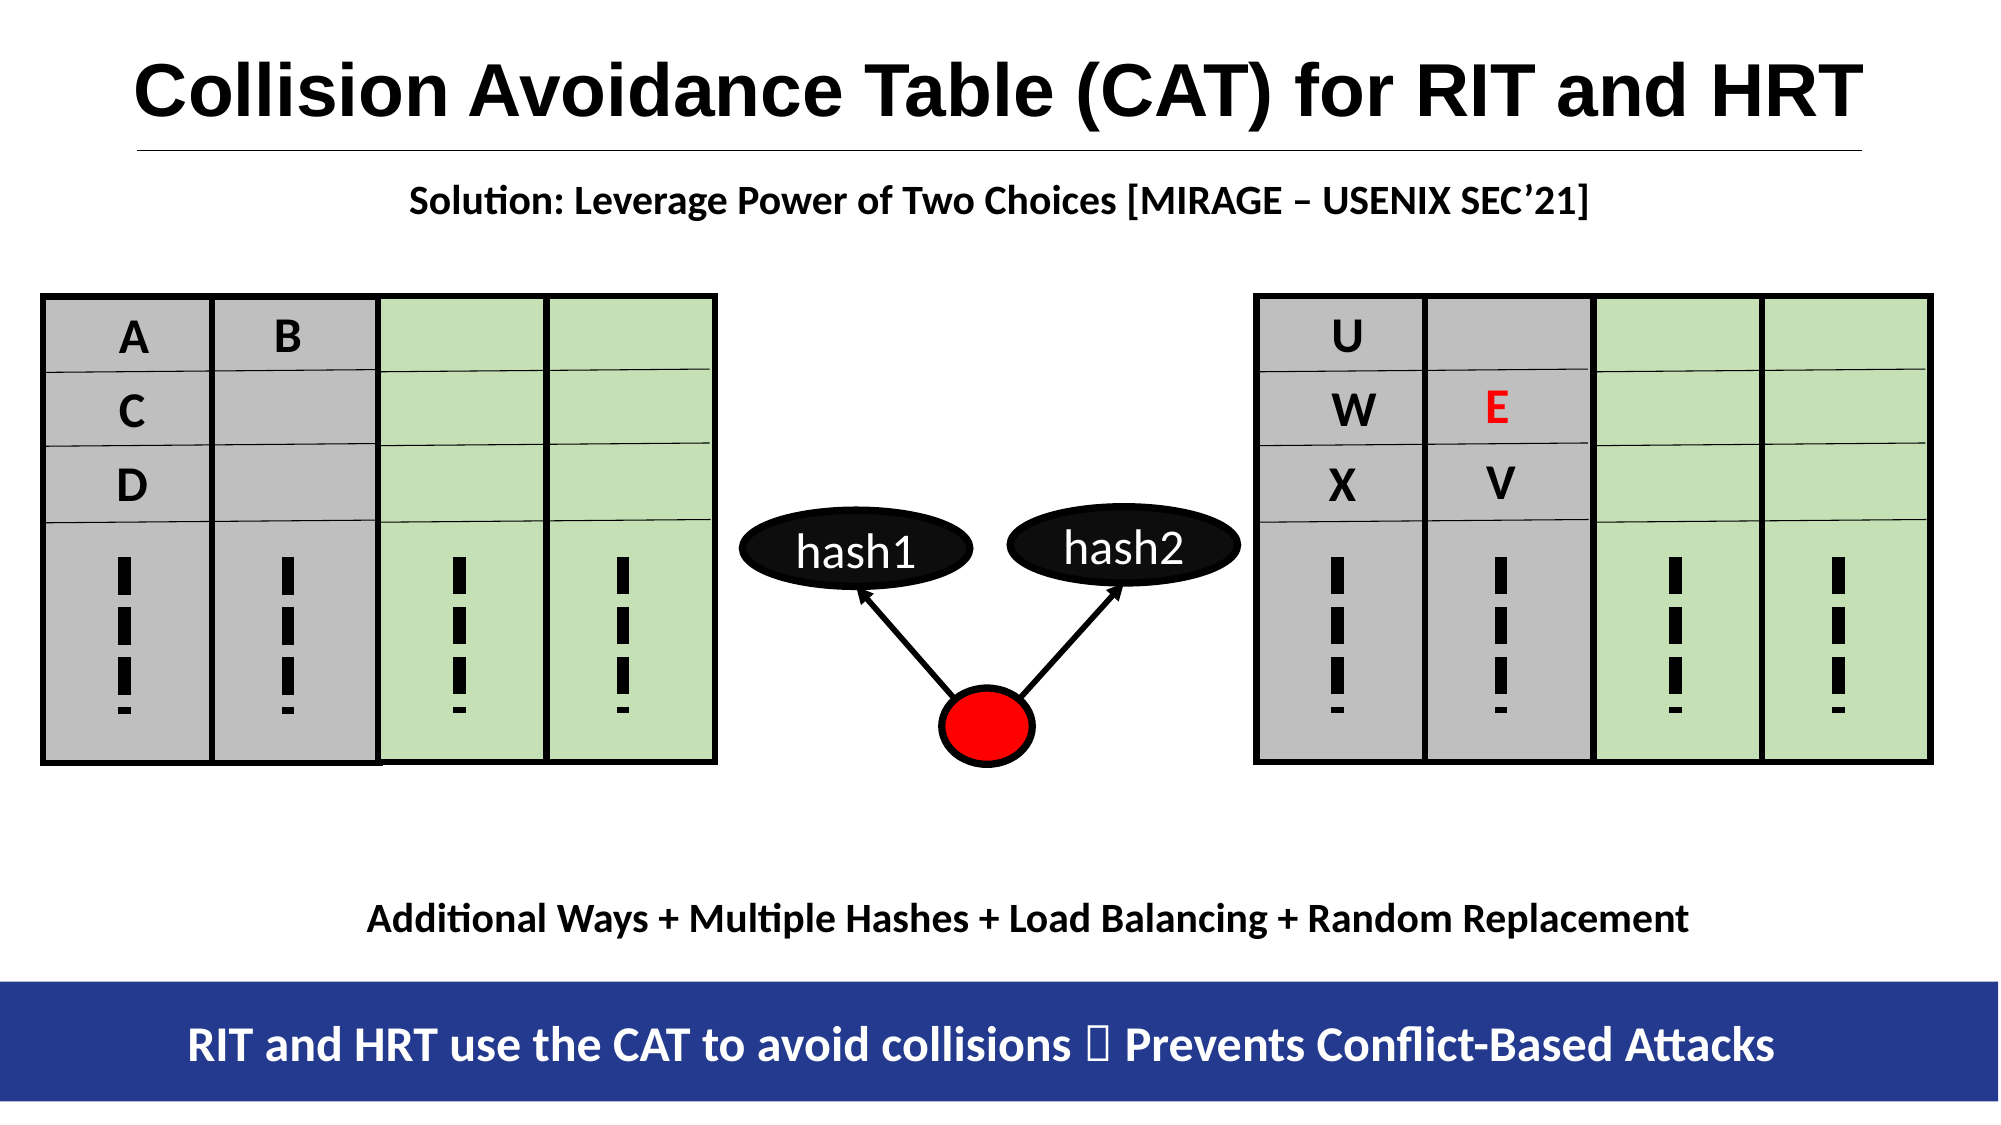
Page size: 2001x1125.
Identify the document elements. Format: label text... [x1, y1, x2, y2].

text_box hash1 [741, 509, 971, 588]
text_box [1254, 295, 1591, 763]
text_box hash2 [1009, 505, 1239, 585]
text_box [856, 586, 955, 700]
text_box [940, 687, 1034, 766]
title Collision Avoidance Table (CAT) for RIT and HRT [108, 34, 1892, 151]
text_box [1591, 295, 1931, 763]
text_box Additional Ways + Multiple Hashes + Load Balancing + Random Replacement [126, 883, 1931, 949]
text_box RIT and HRT use the CAT to avoid collisions  Prevents Conflict-Based Attacks [0, 981, 1999, 1102]
text_box Solution: Leverage Power of Two Choices [MIRAGE – USENIX SEC’21] [243, 165, 1757, 230]
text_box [1018, 582, 1124, 700]
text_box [41, 295, 376, 763]
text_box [376, 295, 715, 763]
